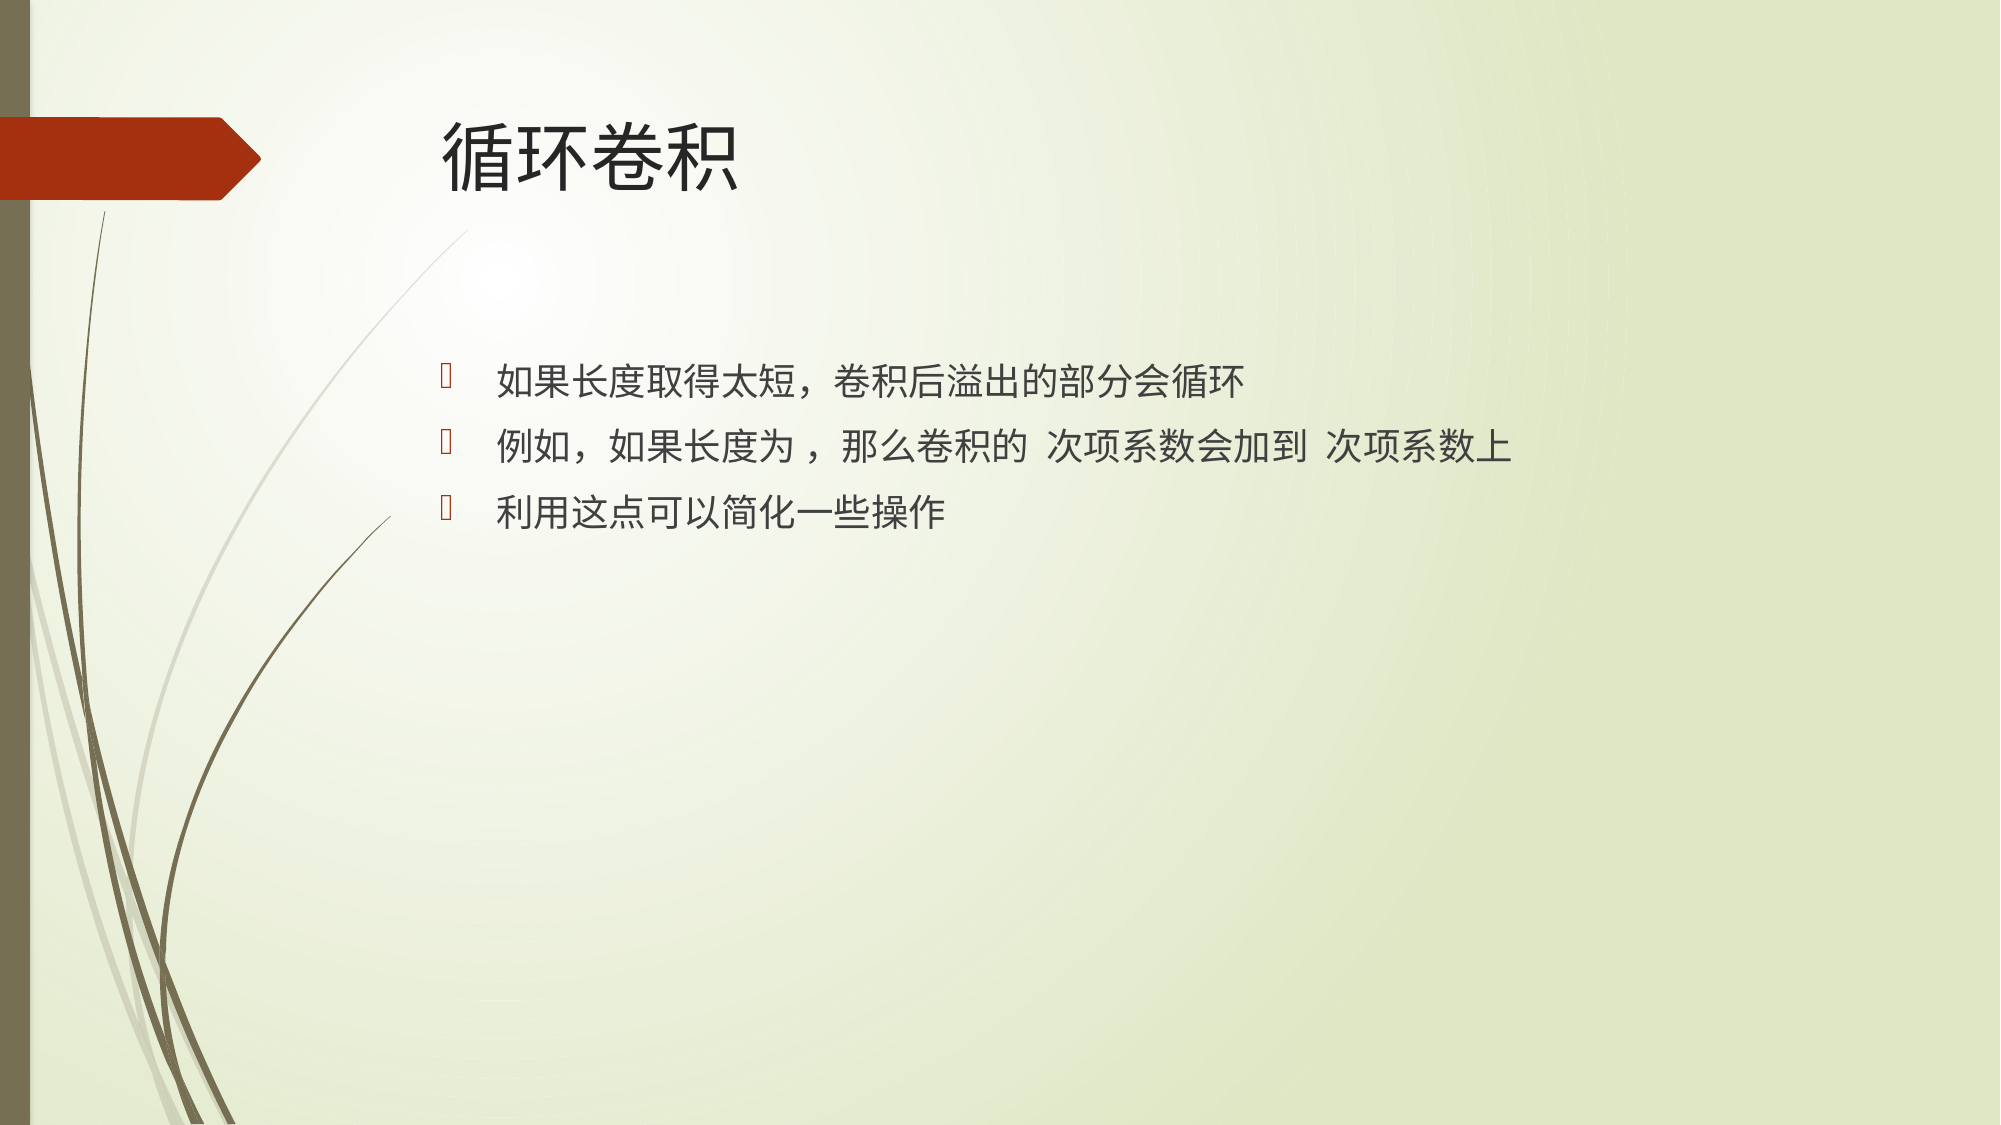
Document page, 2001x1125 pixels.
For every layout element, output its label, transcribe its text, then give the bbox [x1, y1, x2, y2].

title 循环卷积 [425, 102, 1888, 313]
